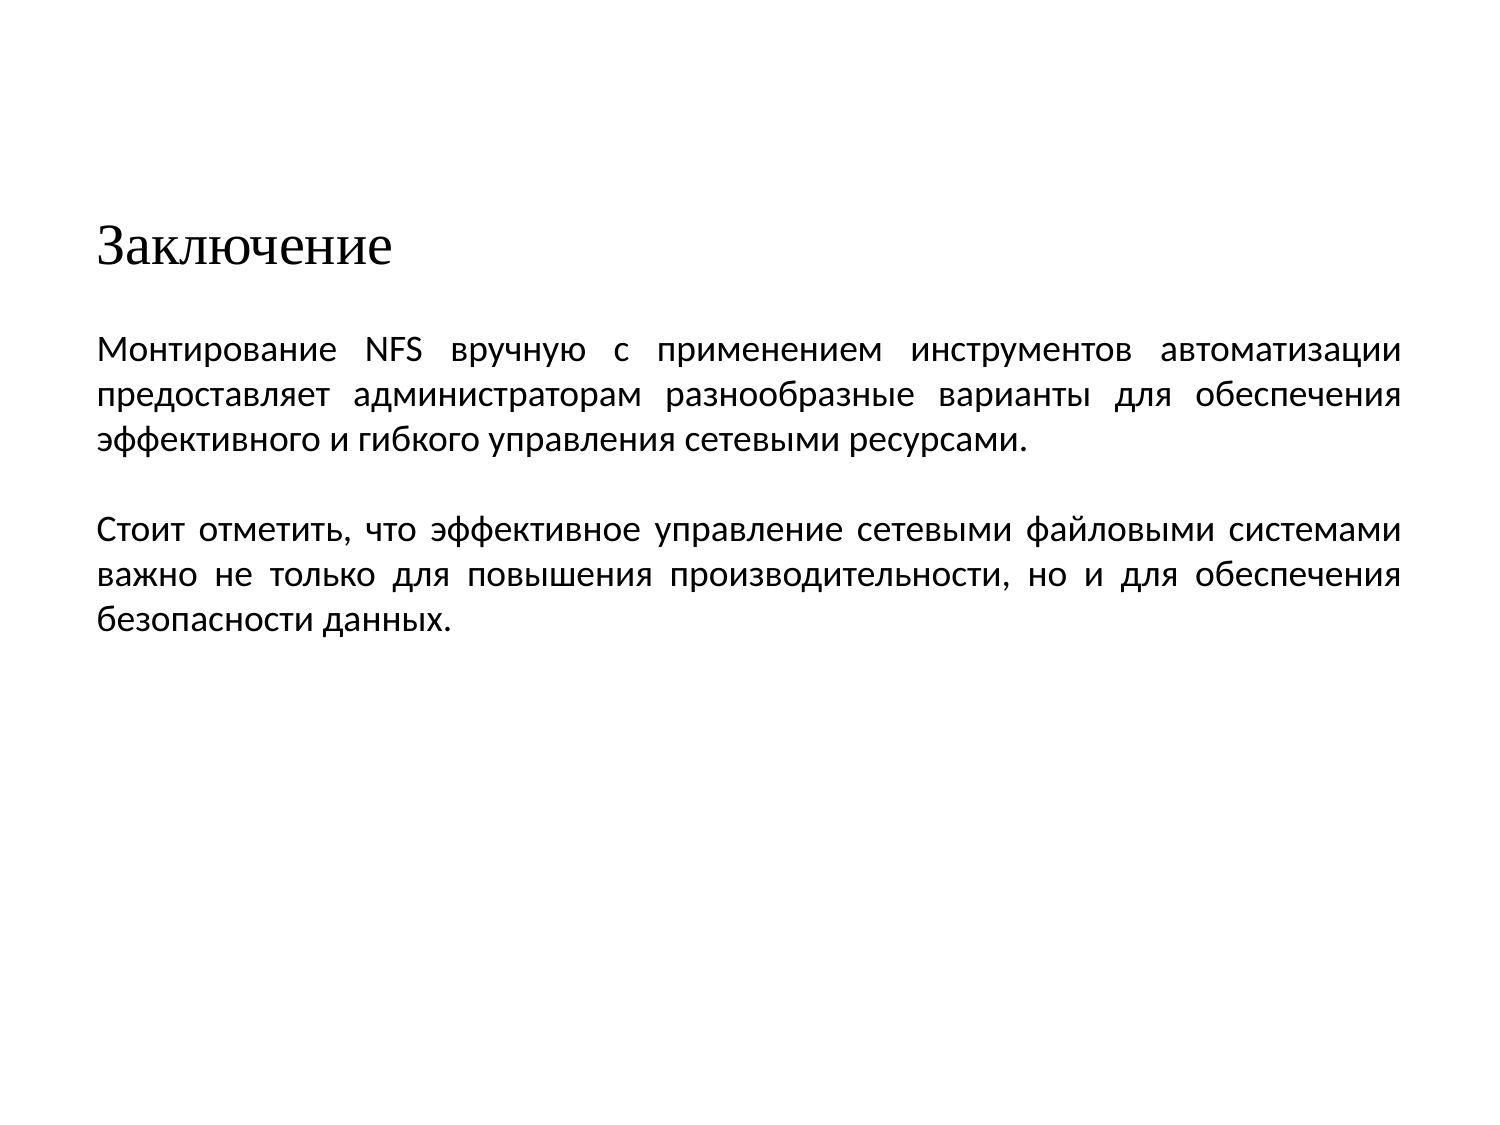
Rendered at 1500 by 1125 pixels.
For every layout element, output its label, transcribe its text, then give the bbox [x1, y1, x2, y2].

text_box Монтирование NFS вручную с применением инструментов автоматизации предоставляет администраторам разнообразные варианты для обеспечения эффективного и гибкого управления сетевыми ресурсами. Стоит отметить, что эффективное управление сетевыми файловыми системами важно не только для повышения производительности, но и для обеспечения безопасности данных. [81, 316, 1418, 647]
text_box Заключение [81, 199, 457, 284]
